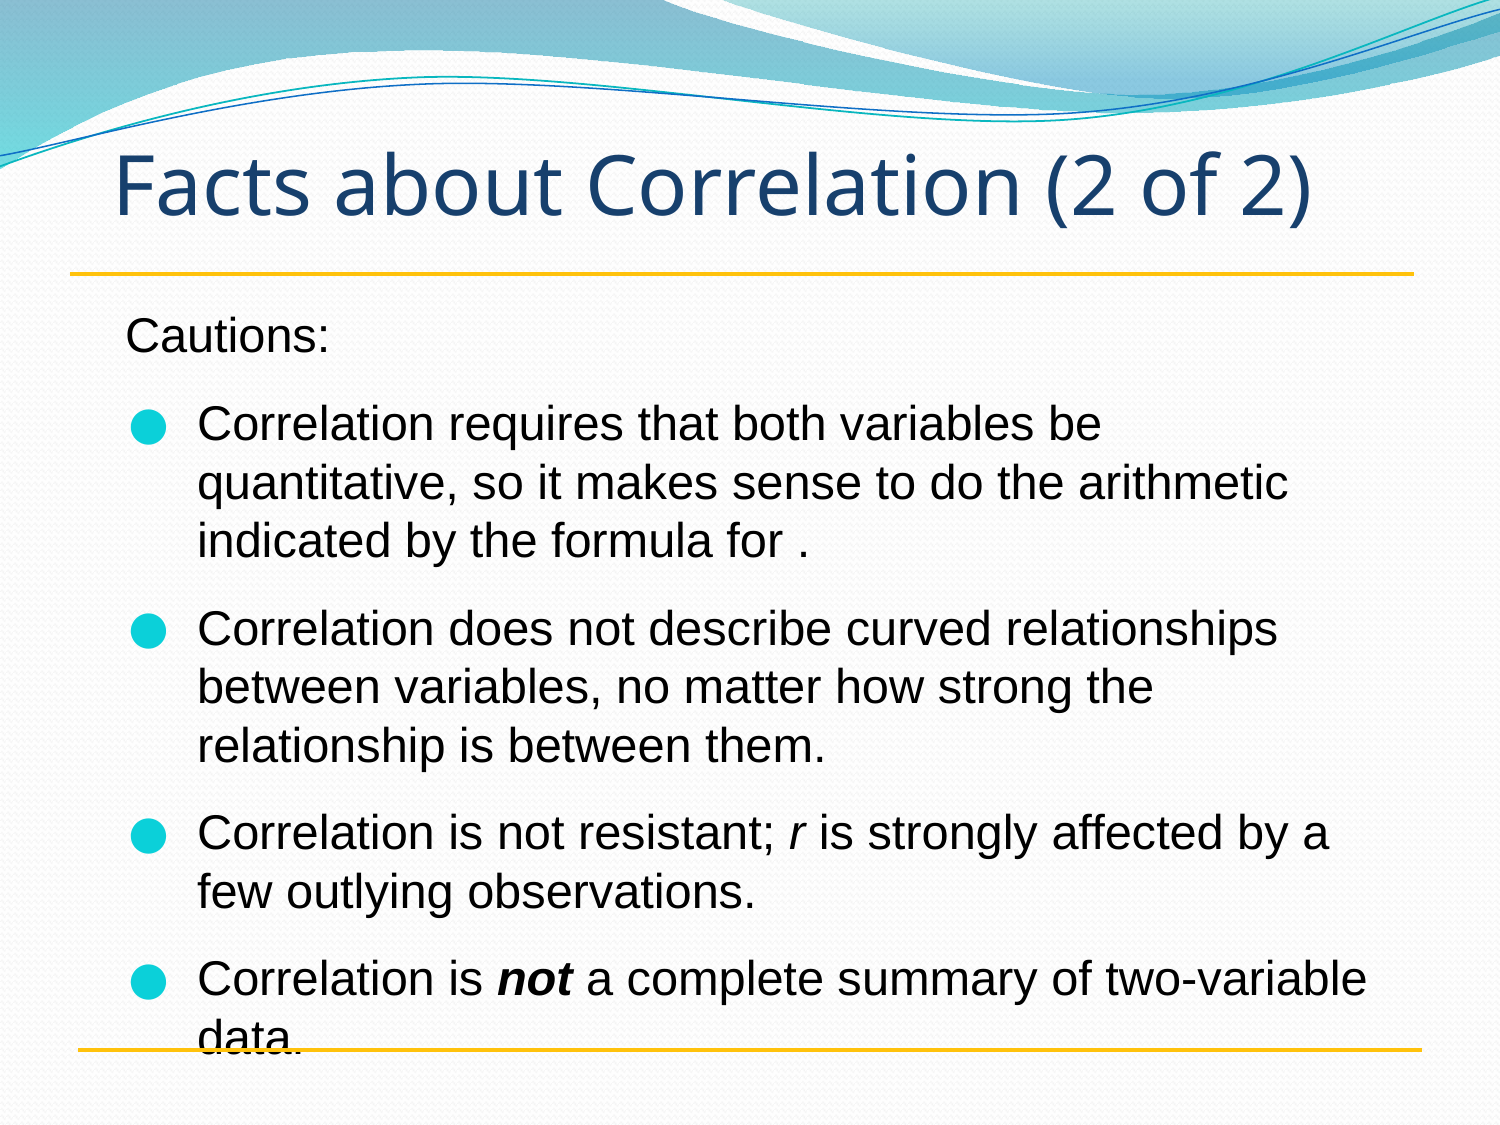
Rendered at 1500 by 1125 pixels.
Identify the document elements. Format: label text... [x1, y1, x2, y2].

title Facts about Correlation (2 of 2) [112, 32, 1438, 233]
